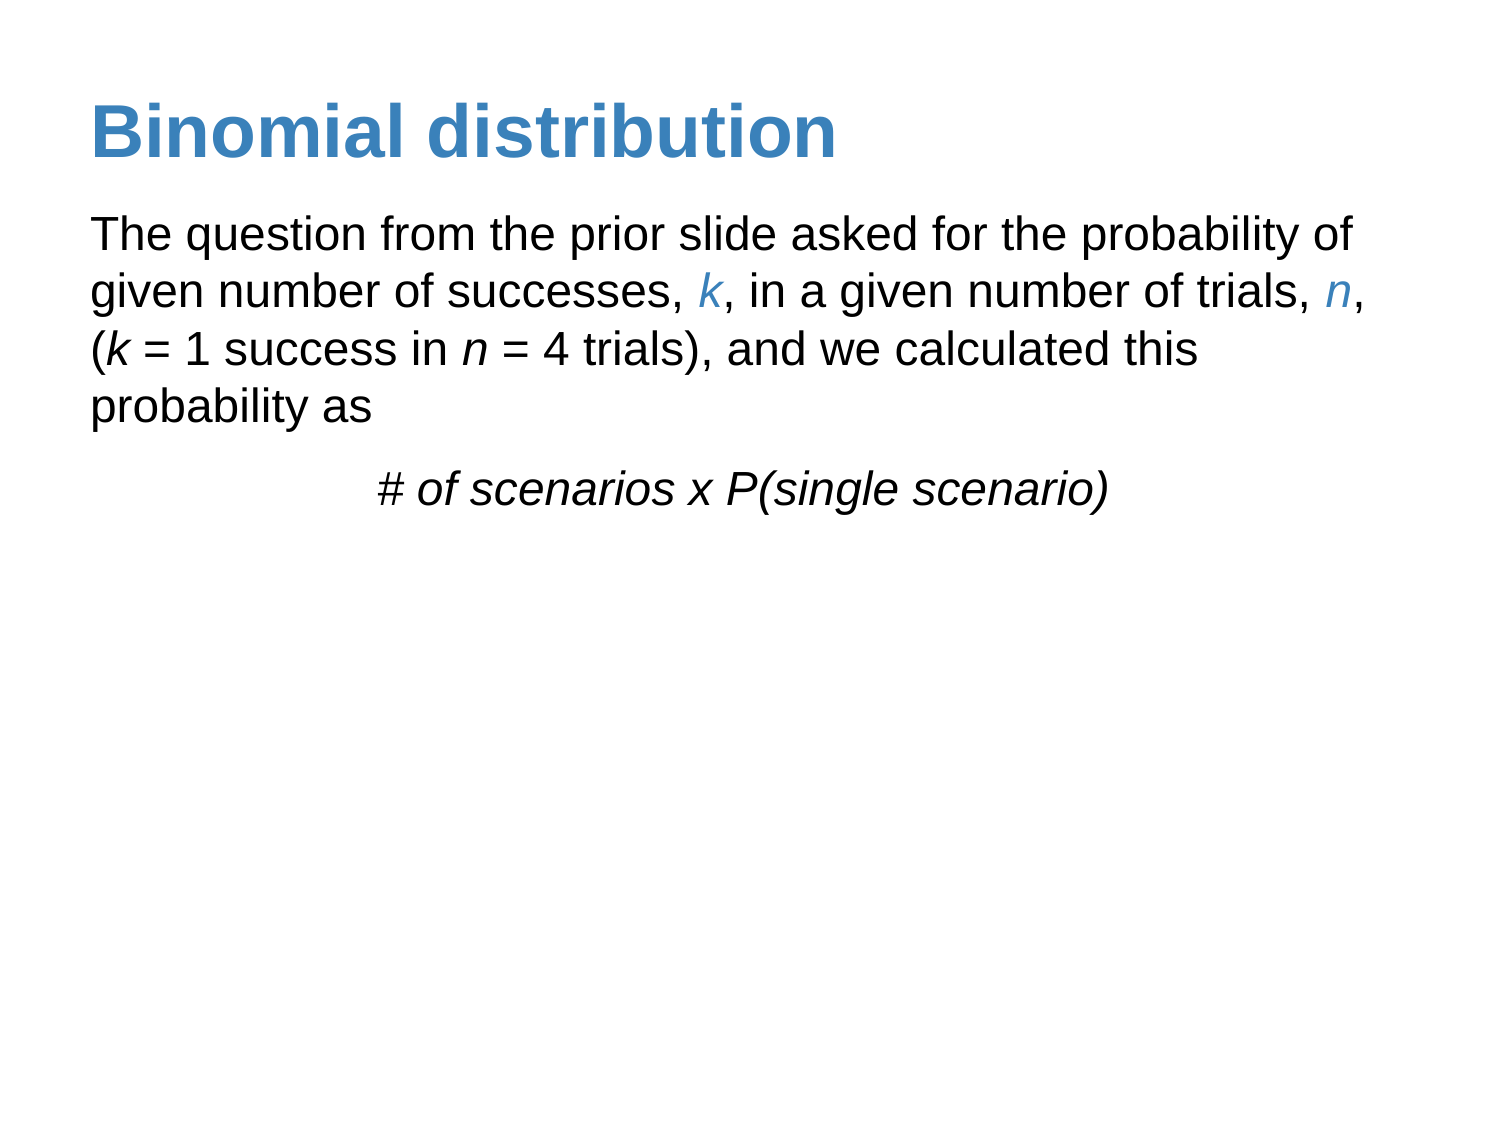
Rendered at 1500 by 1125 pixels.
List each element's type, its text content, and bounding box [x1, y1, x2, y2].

title Binomial distribution [75, 0, 1425, 188]
list The question from the prior slide asked for the probability of given number of successes, k, in a given number of trials, n, (k = 1 success in n = 4 trials), and we calculated this probability as # of scenarios x P(single scenario) [75, 187, 1426, 1029]
